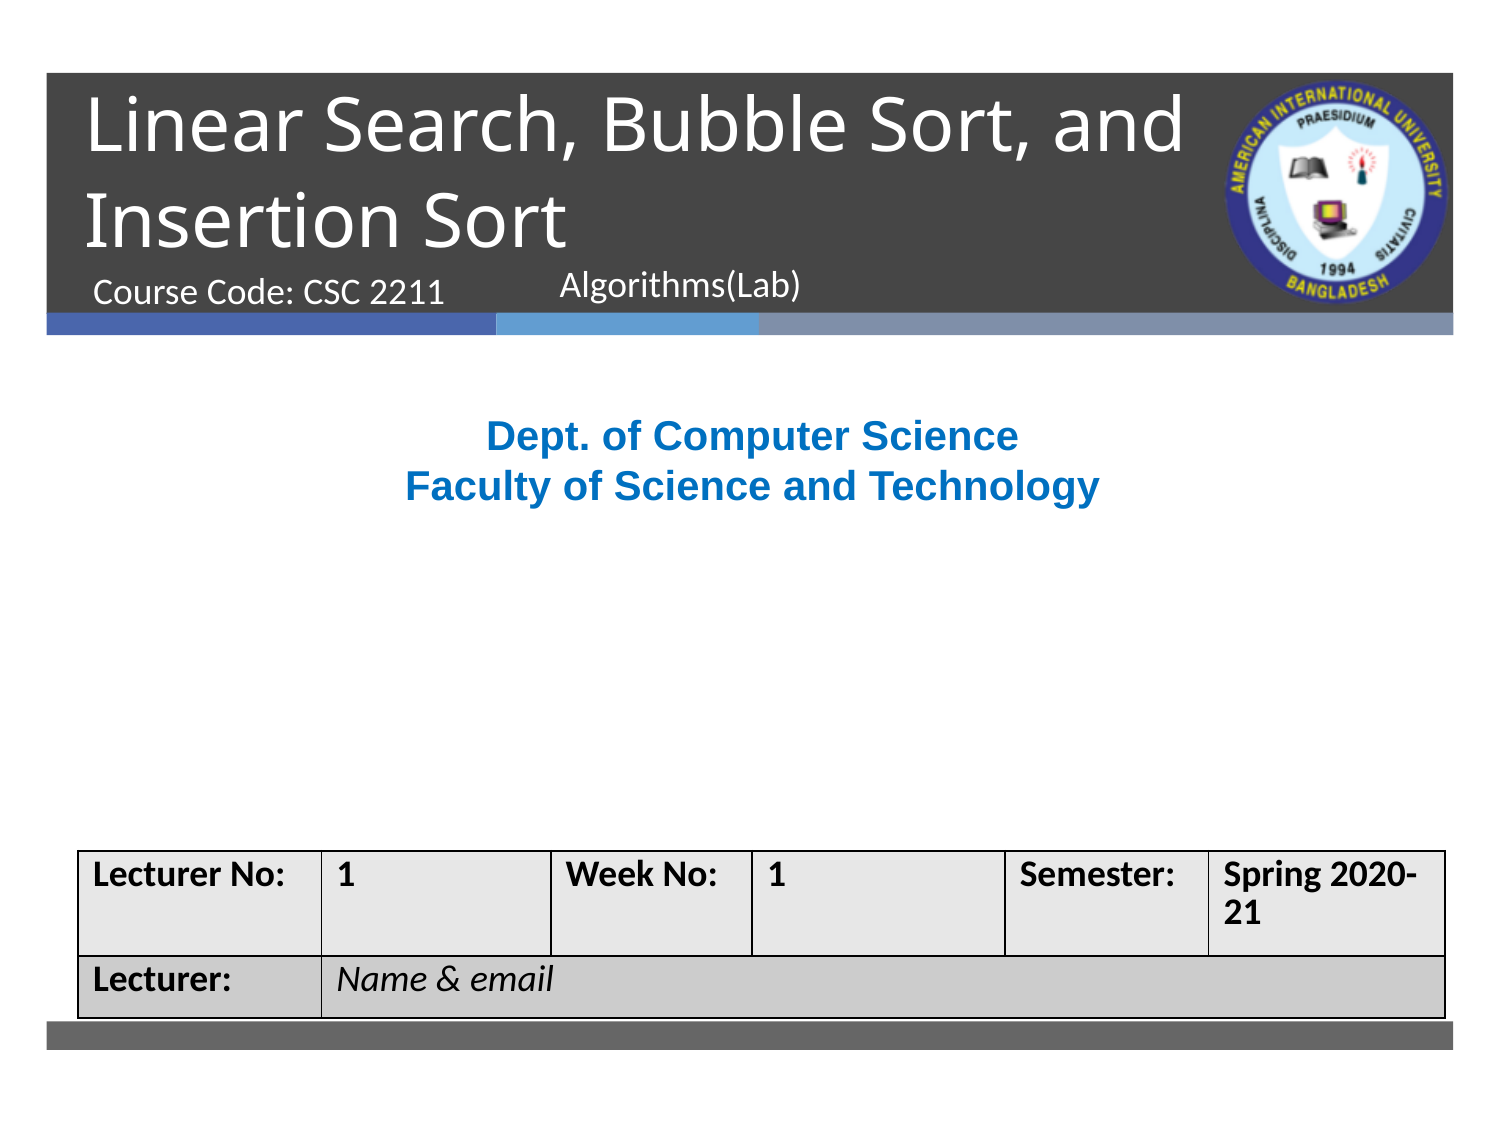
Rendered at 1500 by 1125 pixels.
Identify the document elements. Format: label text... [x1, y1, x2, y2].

table_header Week No: [552, 852, 751, 955]
table_header Spring 2020-21 [1209, 852, 1444, 955]
table_header 1 [322, 852, 550, 955]
table_cell Lecturer: [79, 957, 321, 1017]
table_header Lecturer No: [79, 852, 321, 955]
table_header Semester: [1006, 852, 1208, 955]
table_cell Name & email [322, 957, 1444, 1017]
title Linear Search, Bubble Sort, and Insertion Sort [69, 91, 1391, 270]
picture [1220, 75, 1454, 310]
text_box Algorithms(Lab) [544, 261, 1228, 342]
subtitle Course Code: CSC 2211 [78, 259, 536, 339]
text_box Dept. of Computer Science Faculty of Science and Technology [12, 401, 1493, 517]
table_header 1 [753, 852, 1004, 955]
